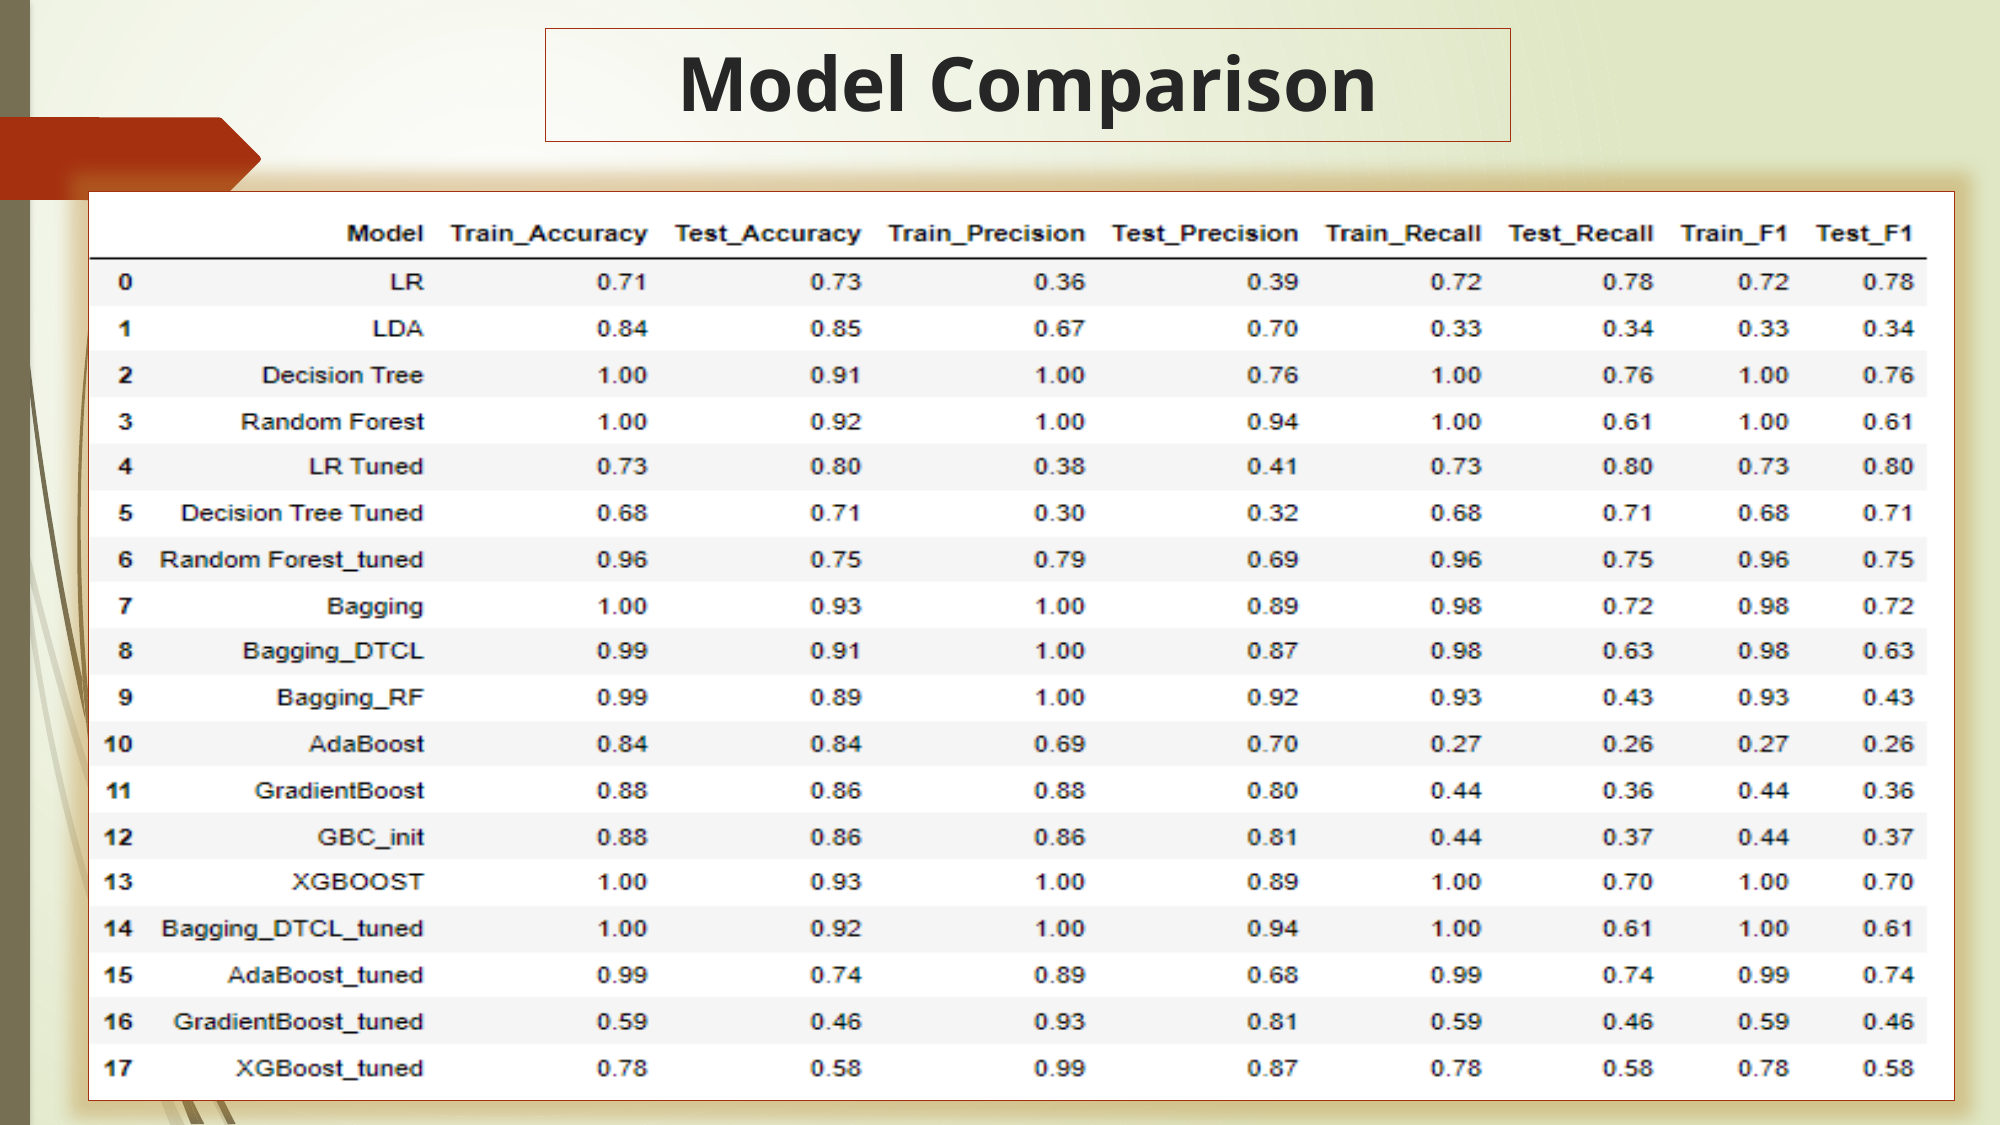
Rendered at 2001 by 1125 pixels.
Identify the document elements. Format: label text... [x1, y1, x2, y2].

title Model Comparison [545, 28, 1511, 142]
picture [88, 191, 1955, 1101]
